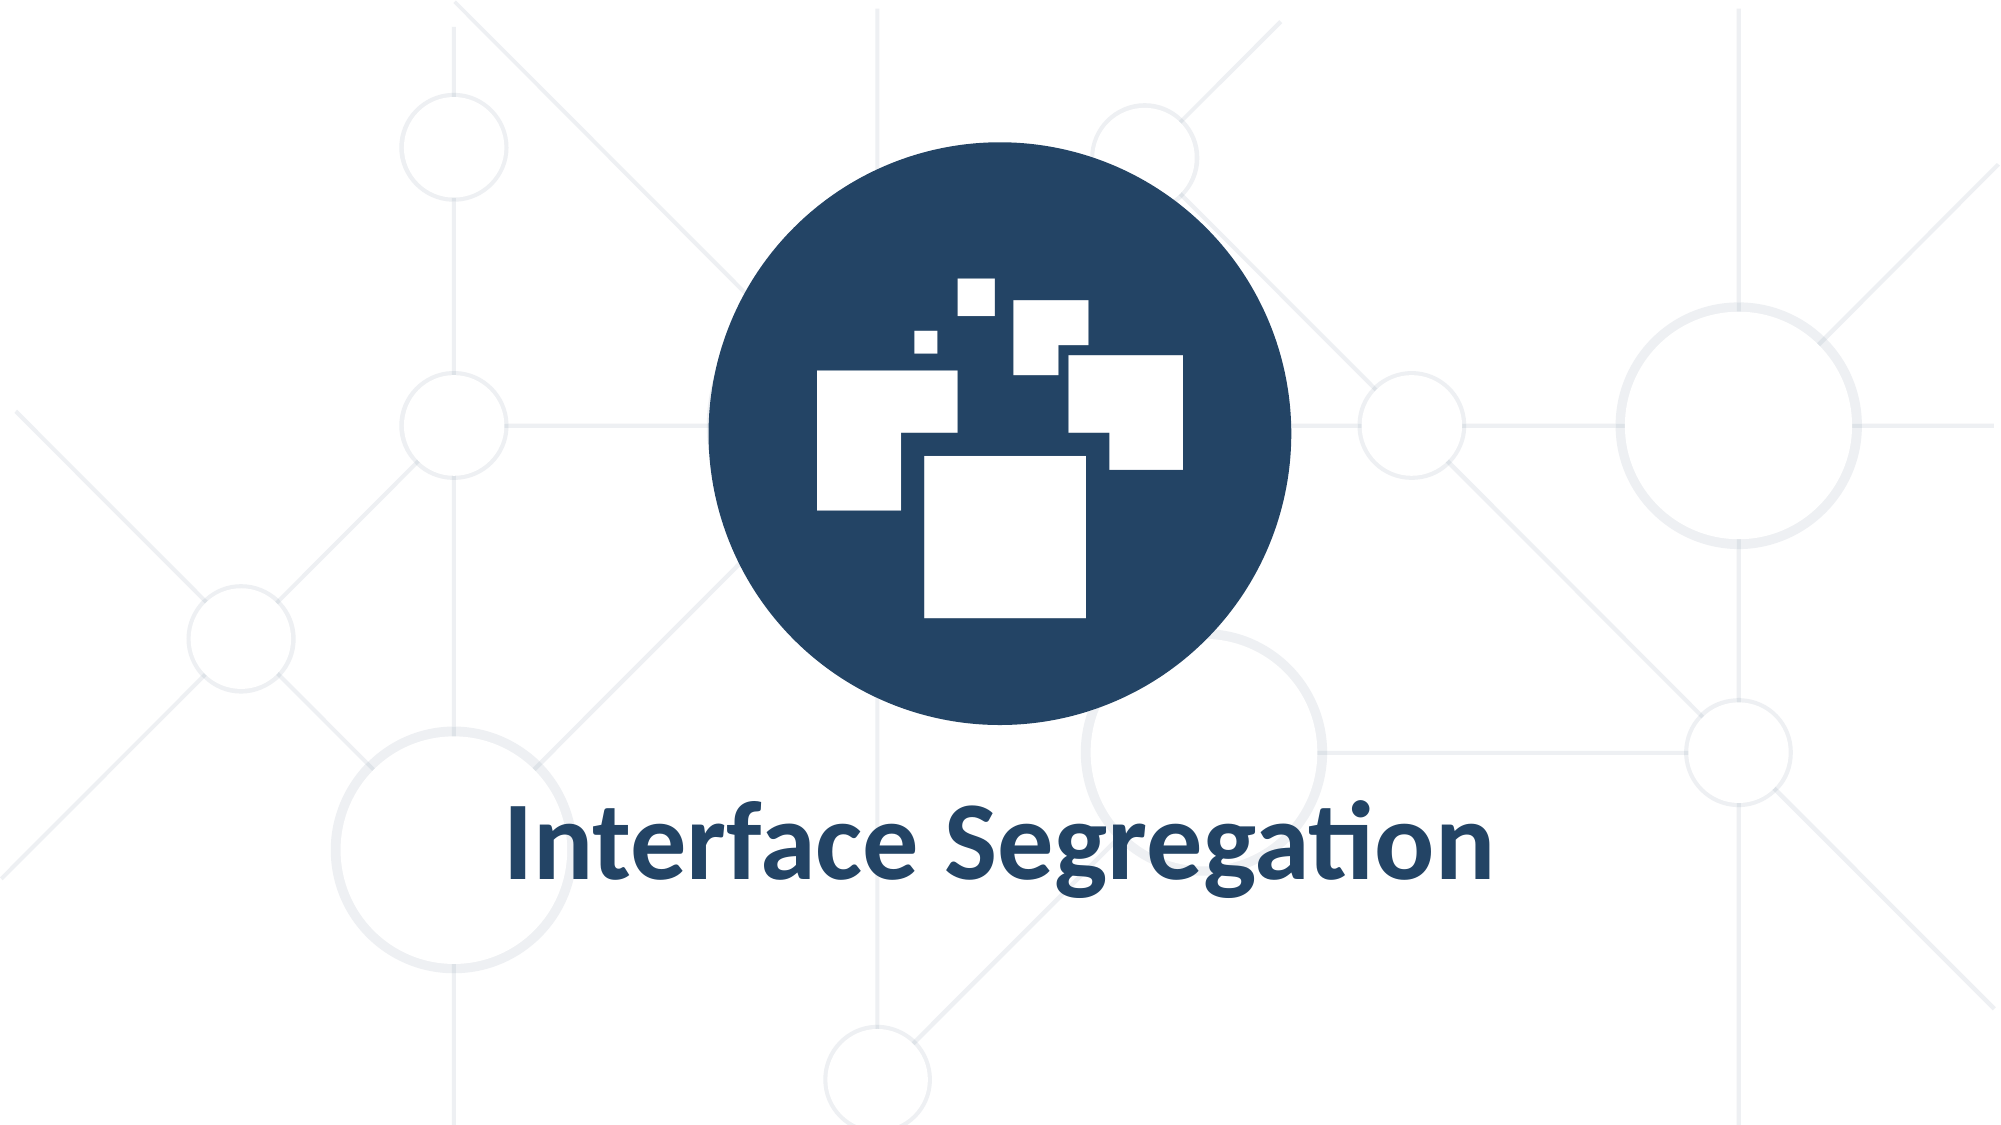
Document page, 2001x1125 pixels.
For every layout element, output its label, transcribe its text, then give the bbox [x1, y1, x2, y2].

title Interface Segregation [100, 771, 1900, 898]
picture [816, 265, 1184, 632]
